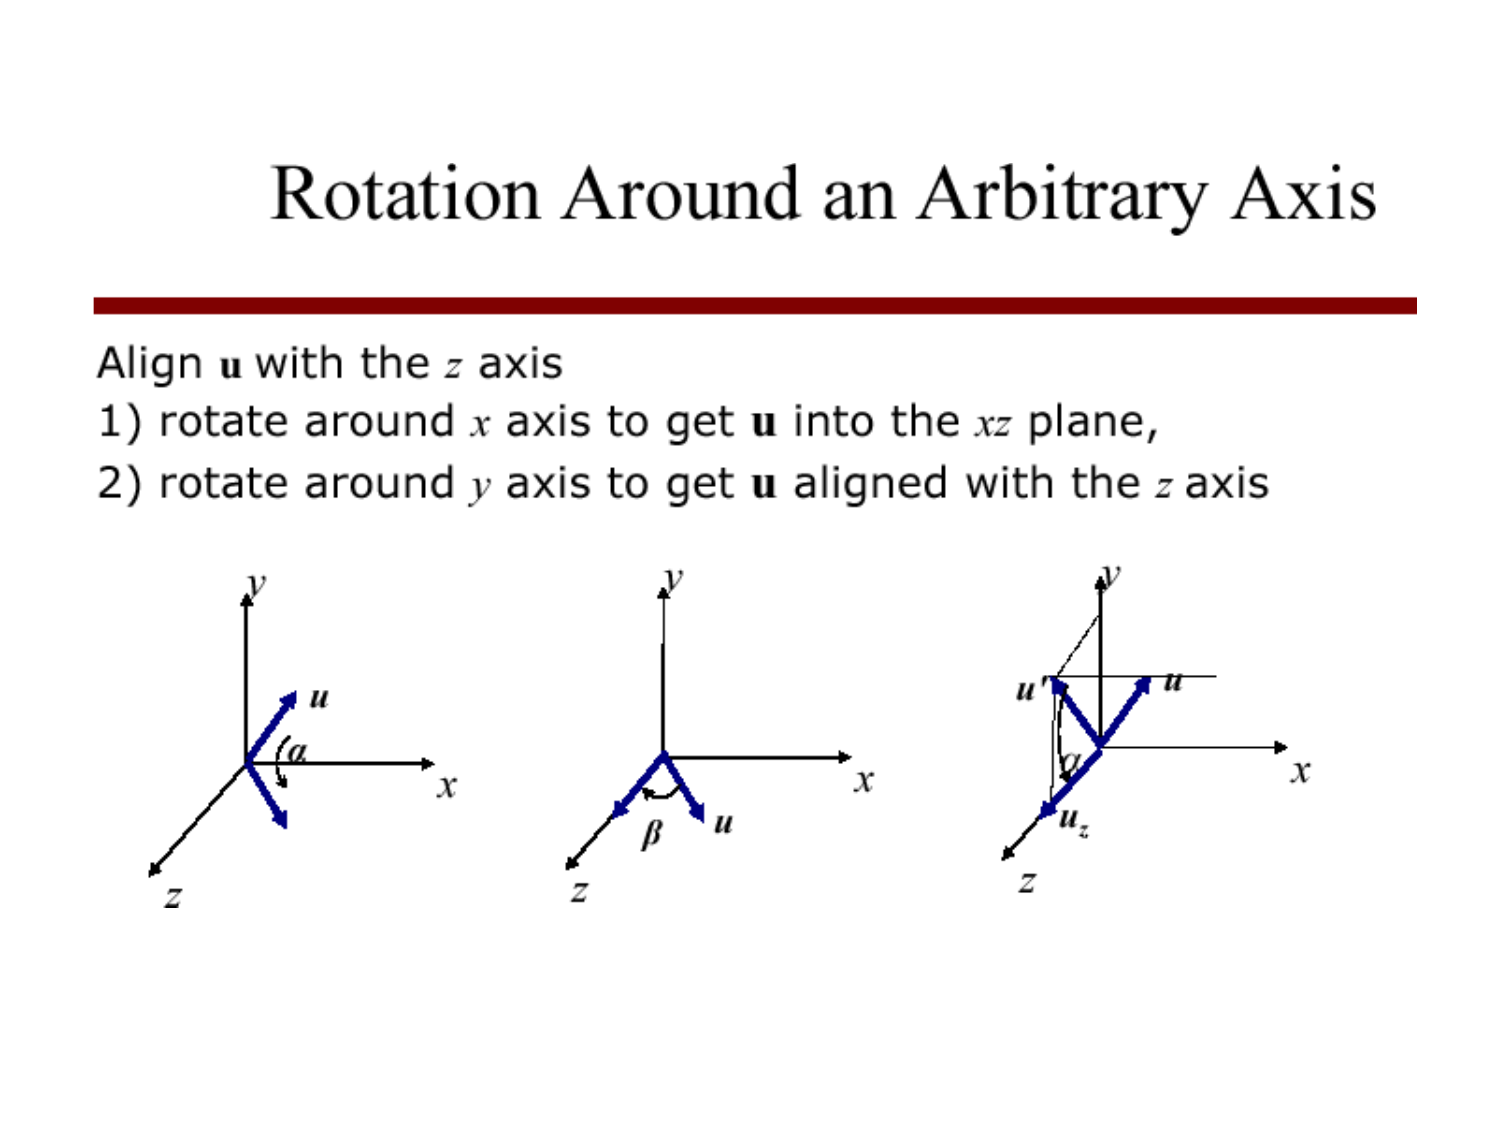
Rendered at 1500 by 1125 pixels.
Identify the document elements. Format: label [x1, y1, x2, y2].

text_box [93, 163, 1417, 908]
